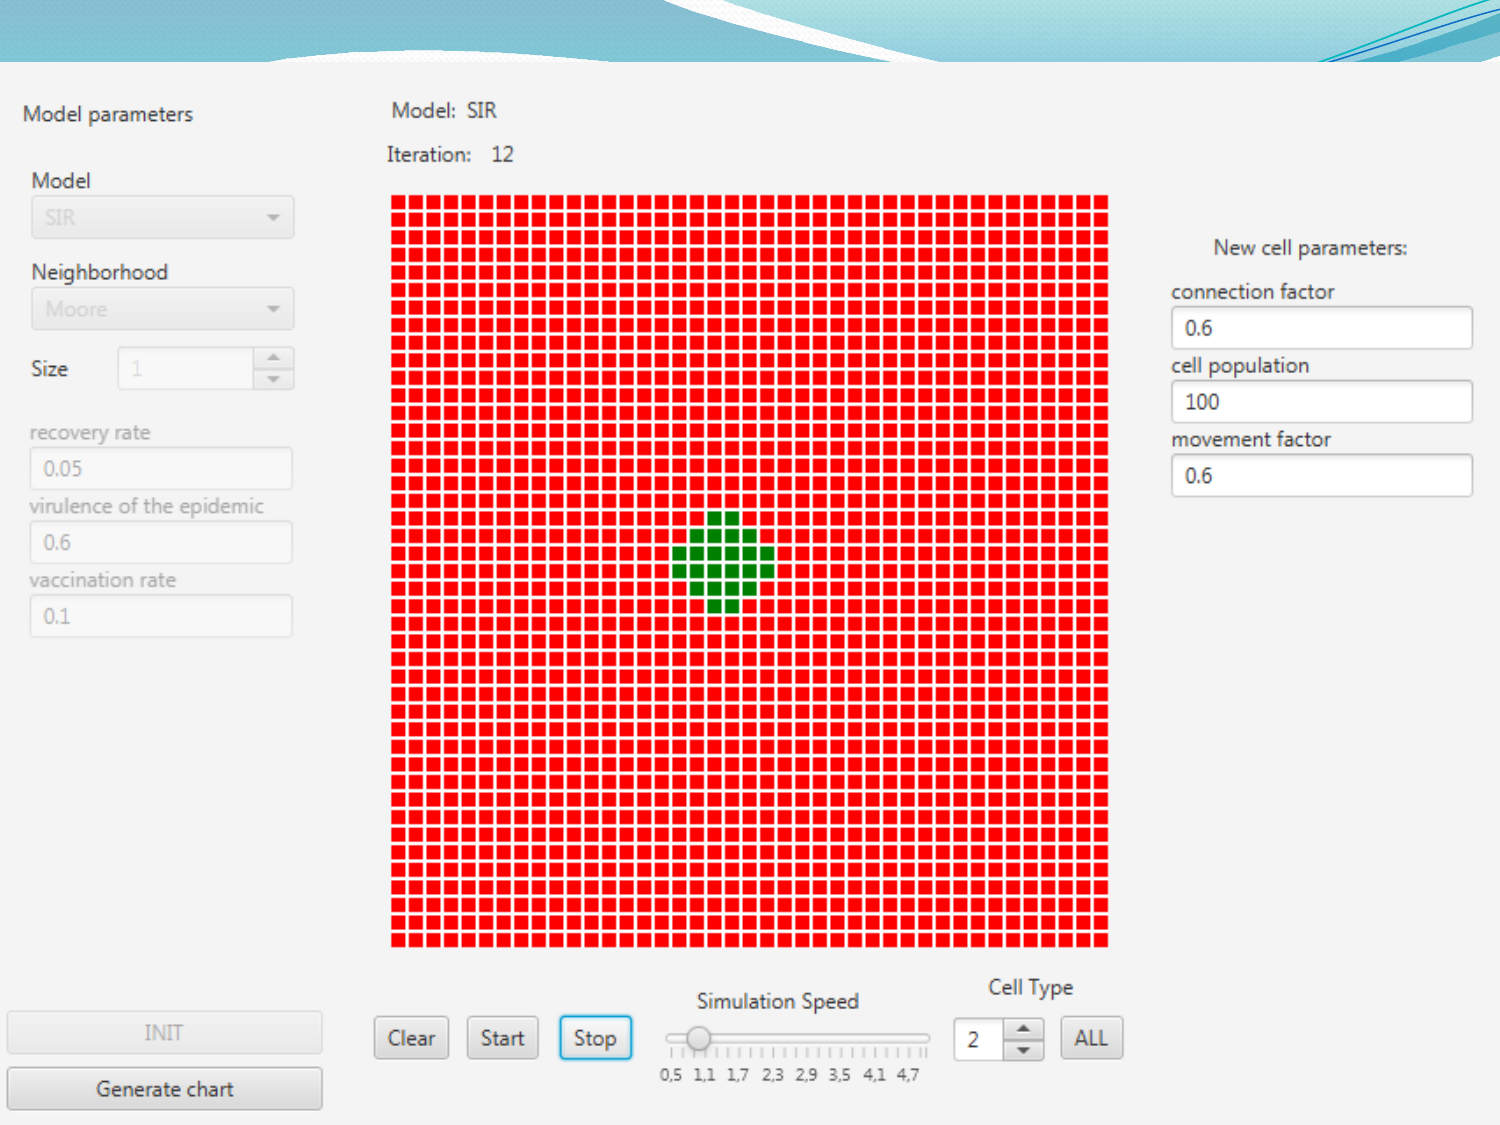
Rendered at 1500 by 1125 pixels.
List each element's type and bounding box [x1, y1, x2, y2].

list [0, 62, 1500, 1125]
